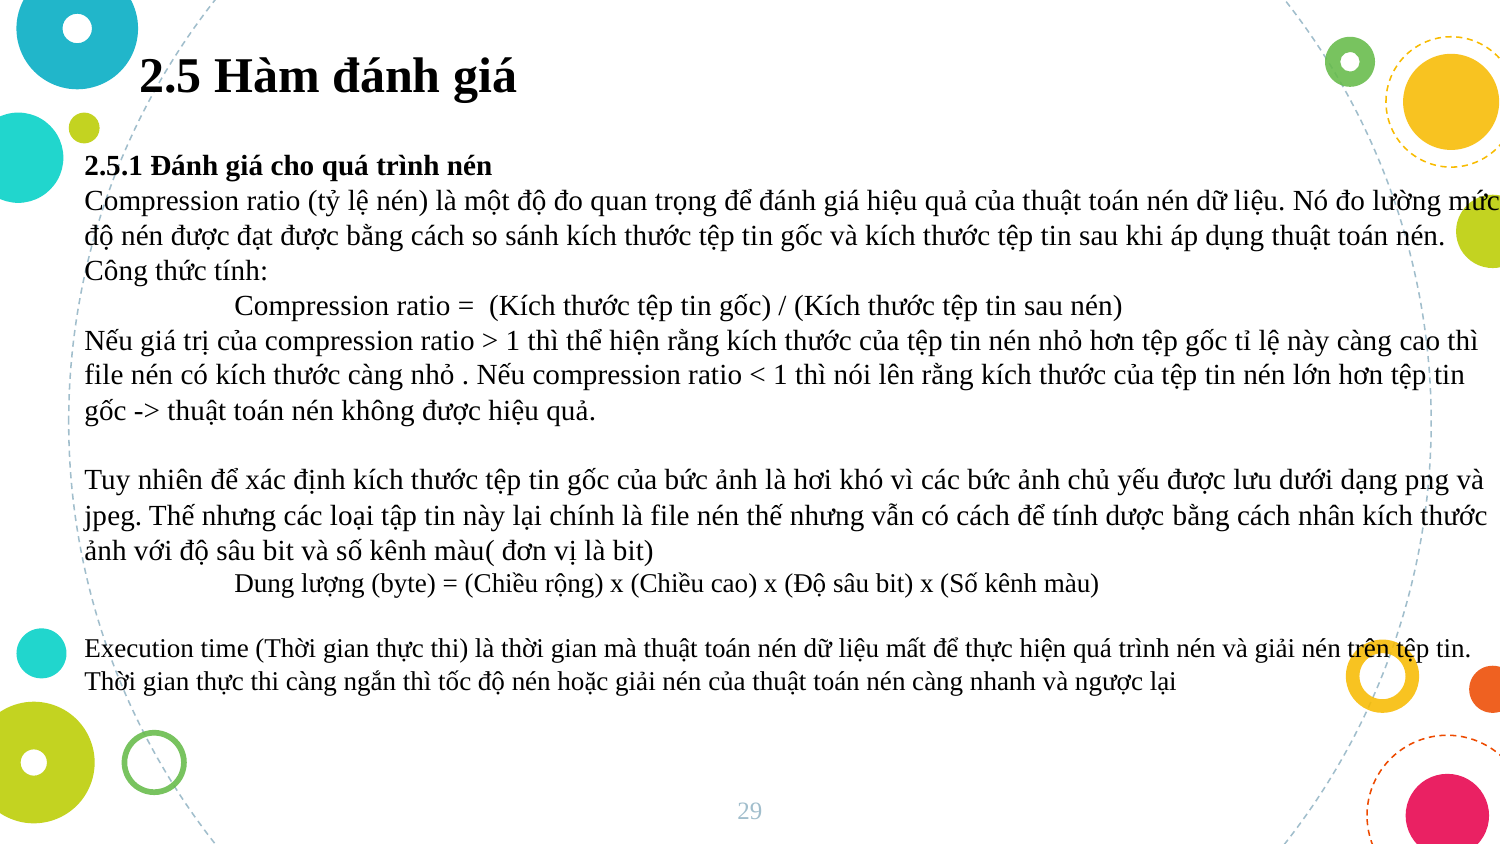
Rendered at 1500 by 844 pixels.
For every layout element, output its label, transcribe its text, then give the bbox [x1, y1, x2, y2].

text_box 2.5.1 Đánh giá cho quá trình nén Compression ratio (tỷ lệ nén) là một độ đo quan trọng để đánh giá hiệu quả của thuật toán nén dữ liệu. Nó đo lường mức độ nén được đạt được bằng cách so sánh kích thước tệp tin gốc và kích thước tệp tin sau khi áp dụng thuật toán nén. Công thức tính: Compression ratio = (Kích thước tệp tin gốc) / (Kích thước tệp tin sau nén) Nếu giá trị của compression ratio > 1 thì thể hiện rằng kích thước của tệp tin nén nhỏ hơn tệp gốc tỉ lệ này càng cao thì file nén có kích thước càng nhỏ . Nếu compression ratio < 1 thì nói lên rằng kích thước của tệp tin nén lớn hơn tệp tin gốc -> thuật toán nén không được hiệu quả. Tuy nhiên để xác định kích thước tệp tin gốc của bức ảnh là hơi khó vì các bức ảnh chủ yếu được lưu dưới dạng png và jpeg. Thế nhưng các loại tập tin này lại chính là file nén thế nhưng vẫn có cách để tính dược bằng cách nhân kích thước ảnh với độ sâu bit và số kênh màu( đơn vị là bit) Dung lượng (byte) = (Chiều rộng) x (Chiều cao) x (Độ sâu bit) x (Số kênh màu) Execution time (Thời gian thực thi) là thời gian mà thuật toán nén dữ liệu mất để thực hiện quá trình nén và giải nén trên tệp tin. Thời gian thực thi càng ngắn thì tốc độ nén hoặc giải nén của thuật toán nén càng nhanh và ngược lại [69, 138, 1500, 703]
slide_number 29 [711, 779, 789, 844]
text_box 2.5 Hàm đánh giá [124, 34, 533, 110]
